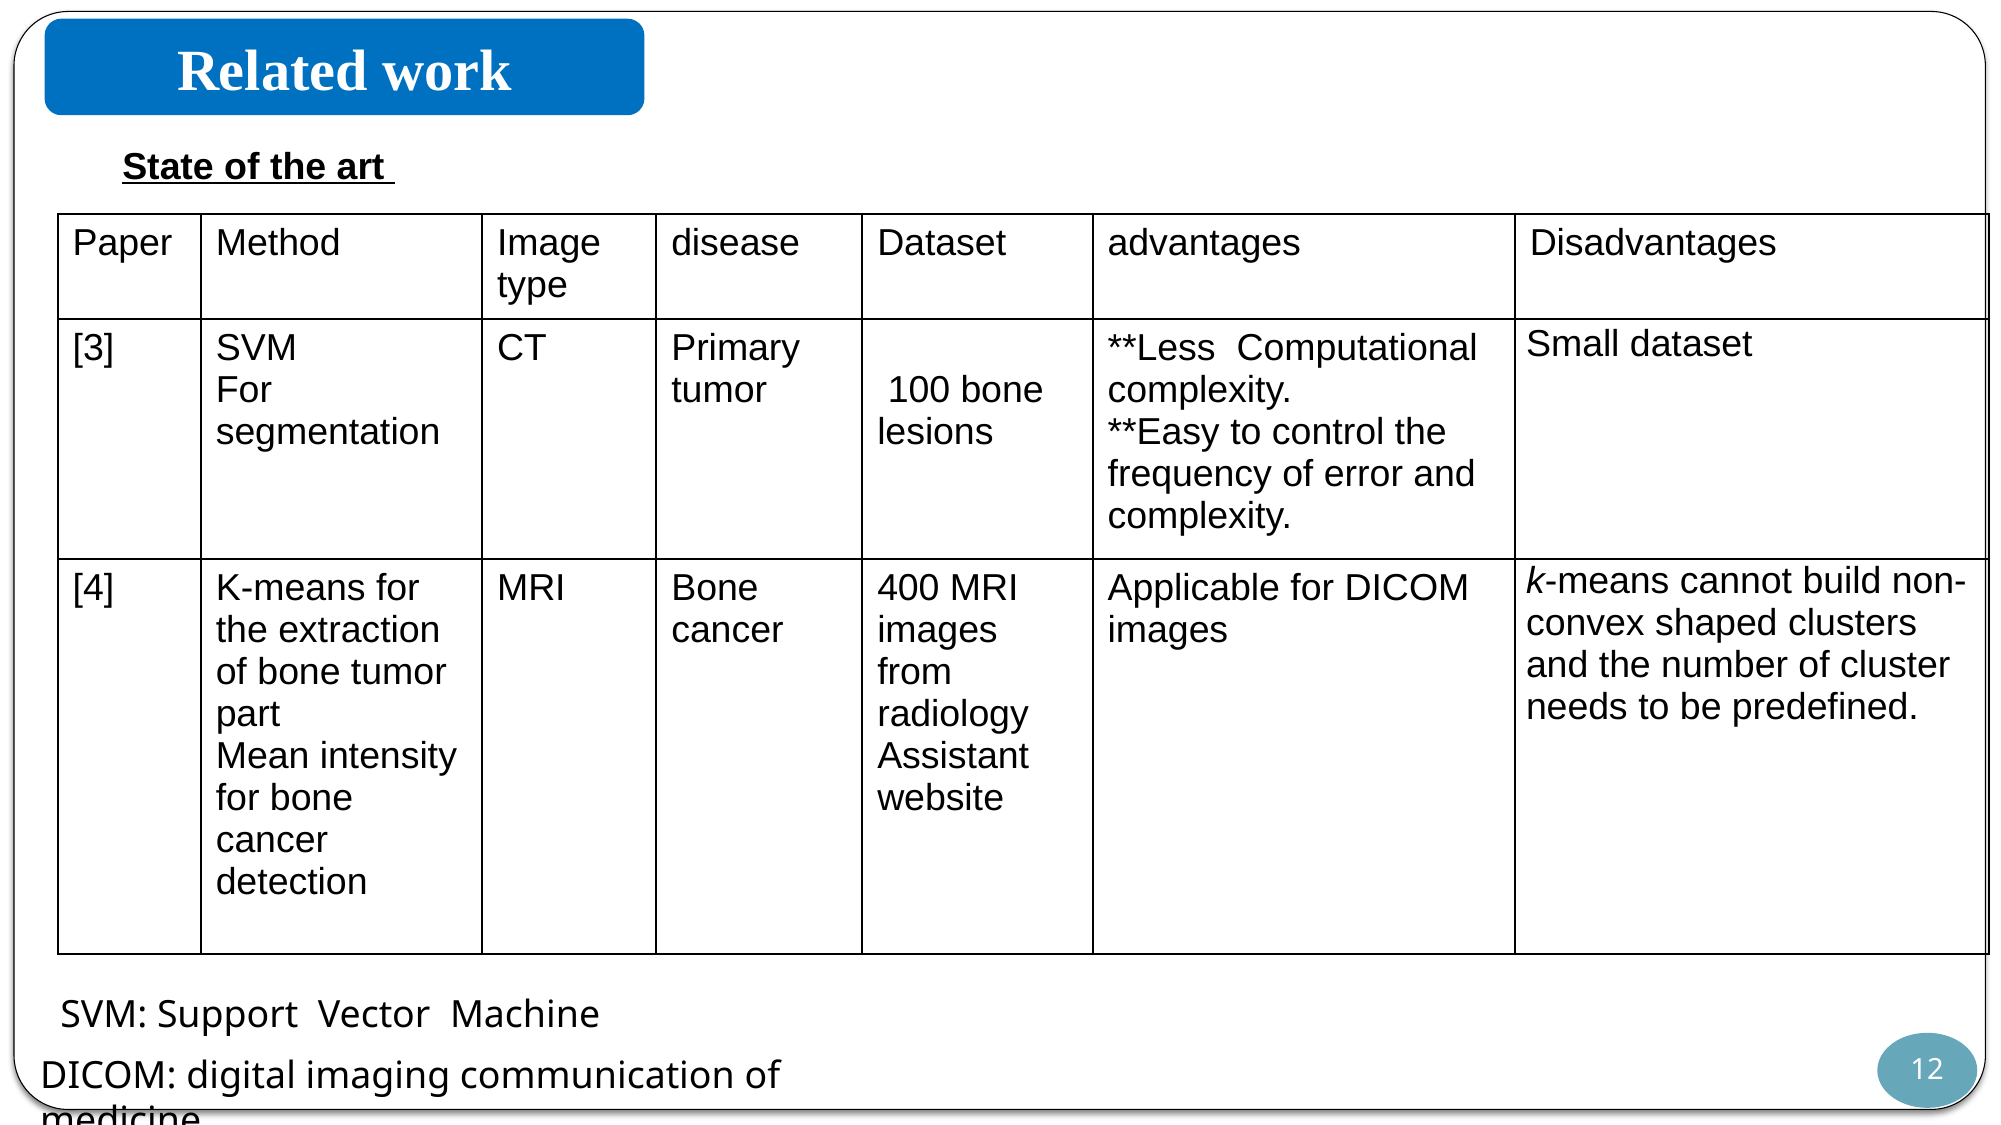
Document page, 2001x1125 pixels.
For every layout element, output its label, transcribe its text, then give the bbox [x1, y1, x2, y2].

table_cell **Less Computational complexity. **Easy to control the frequency of error and complexity. [1094, 320, 1514, 558]
table_cell SVM For segmentation [202, 320, 481, 558]
table_cell K-means for the extraction of bone tumor part Mean intensity for bone cancer detection [202, 560, 481, 953]
table_header Image type [483, 215, 655, 318]
slide_number 12 [1877, 1032, 1978, 1108]
table_header Dataset [863, 215, 1092, 318]
table_cell 400 MRI images from radiology Assistant website [863, 560, 1092, 953]
text_box DICOM: digital imaging communication of medicine [25, 1043, 864, 1125]
text_box State of the art [107, 134, 1096, 195]
table_header Method [202, 215, 481, 318]
table_header Paper [59, 215, 200, 318]
table_cell Bone cancer [657, 560, 861, 953]
table_cell k-means cannot build non-convex shaped clusters and the number of cluster needs to be predefined. [1516, 560, 1988, 953]
table_header advantages [1094, 215, 1514, 318]
text_box Related work [44, 18, 645, 116]
text_box SVM: Support Vector Machine [45, 982, 954, 1043]
table_cell Applicable for DICOM images [1094, 560, 1514, 953]
table_header Disadvantages [1516, 215, 1988, 318]
table_header disease [657, 215, 861, 318]
table_cell MRI [483, 560, 655, 953]
table_cell [3] [59, 320, 200, 558]
table_cell Small dataset [1516, 320, 1988, 558]
table_cell CT [483, 320, 655, 558]
table_cell Primary tumor [657, 320, 861, 558]
table_cell 100 bone lesions [863, 320, 1092, 558]
table_cell [4] [59, 560, 200, 953]
